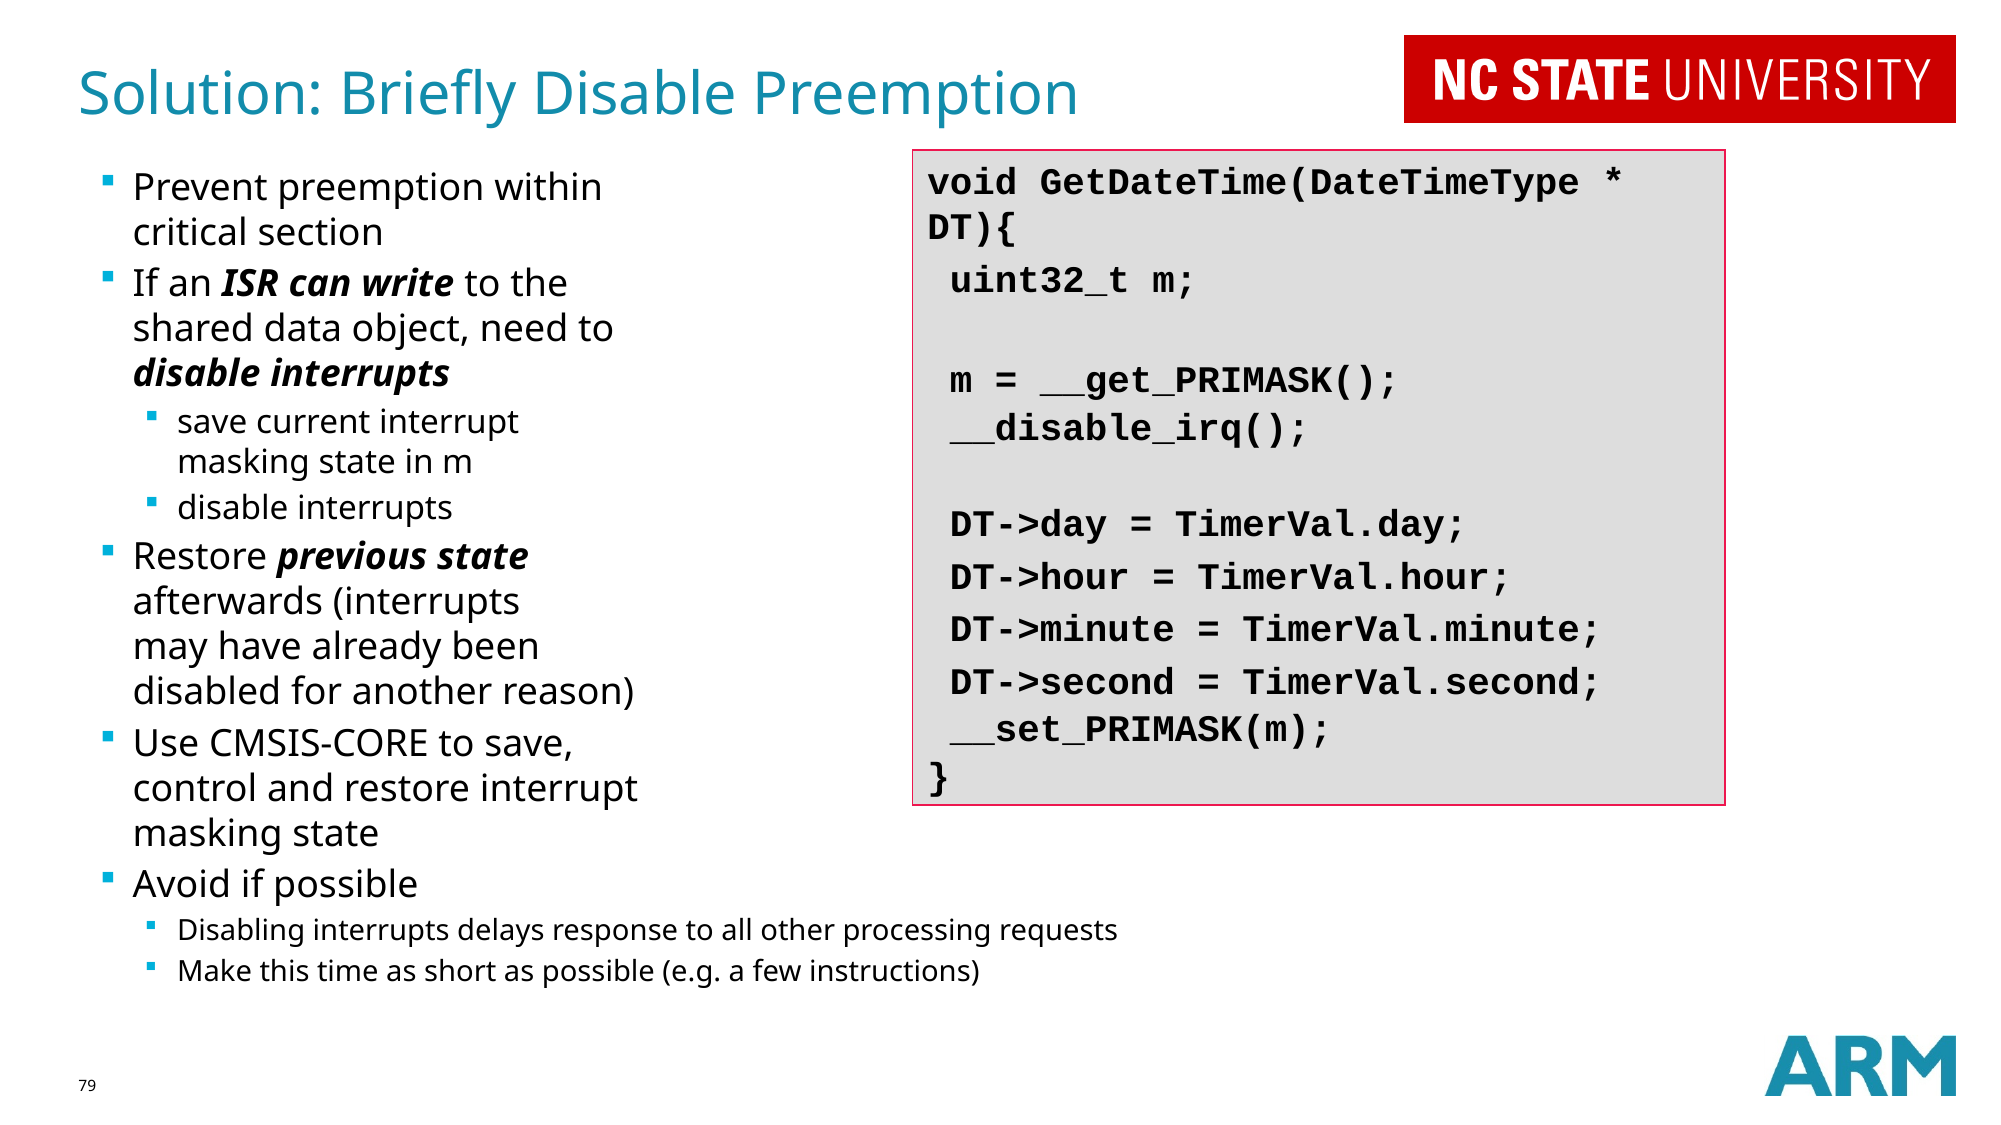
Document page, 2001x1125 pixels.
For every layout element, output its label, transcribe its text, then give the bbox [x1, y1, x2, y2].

title Solution: Briefly Disable Preemption [78, 55, 1910, 150]
text_box void GetDateTime(DateTimeType * DT){ uint32_t m; m = __get_PRIMASK(); __disable_irq(); DT->day = TimerVal.day; DT->hour = TimerVal.hour; DT->minute = TimerVal.minute; DT->second = TimerVal.second; __set_PRIMASK(m); } [912, 149, 1725, 805]
picture [1404, 35, 1956, 123]
picture [1764, 1035, 1956, 1096]
list Prevent preemption within critical section If an ISR can write to the shared data object, need to disable interrupts save current interrupt masking state in m disable interrupts Restore previous state afterwards (interrupts may have already been disabled for another reason) Use CMSIS-CORE to save, control and restore interrupt masking state Avoid if possible Disabling interrupts delays response to all other processing requests Make this time as short as possible (e.g. a few instructions) [99, 162, 1650, 1125]
